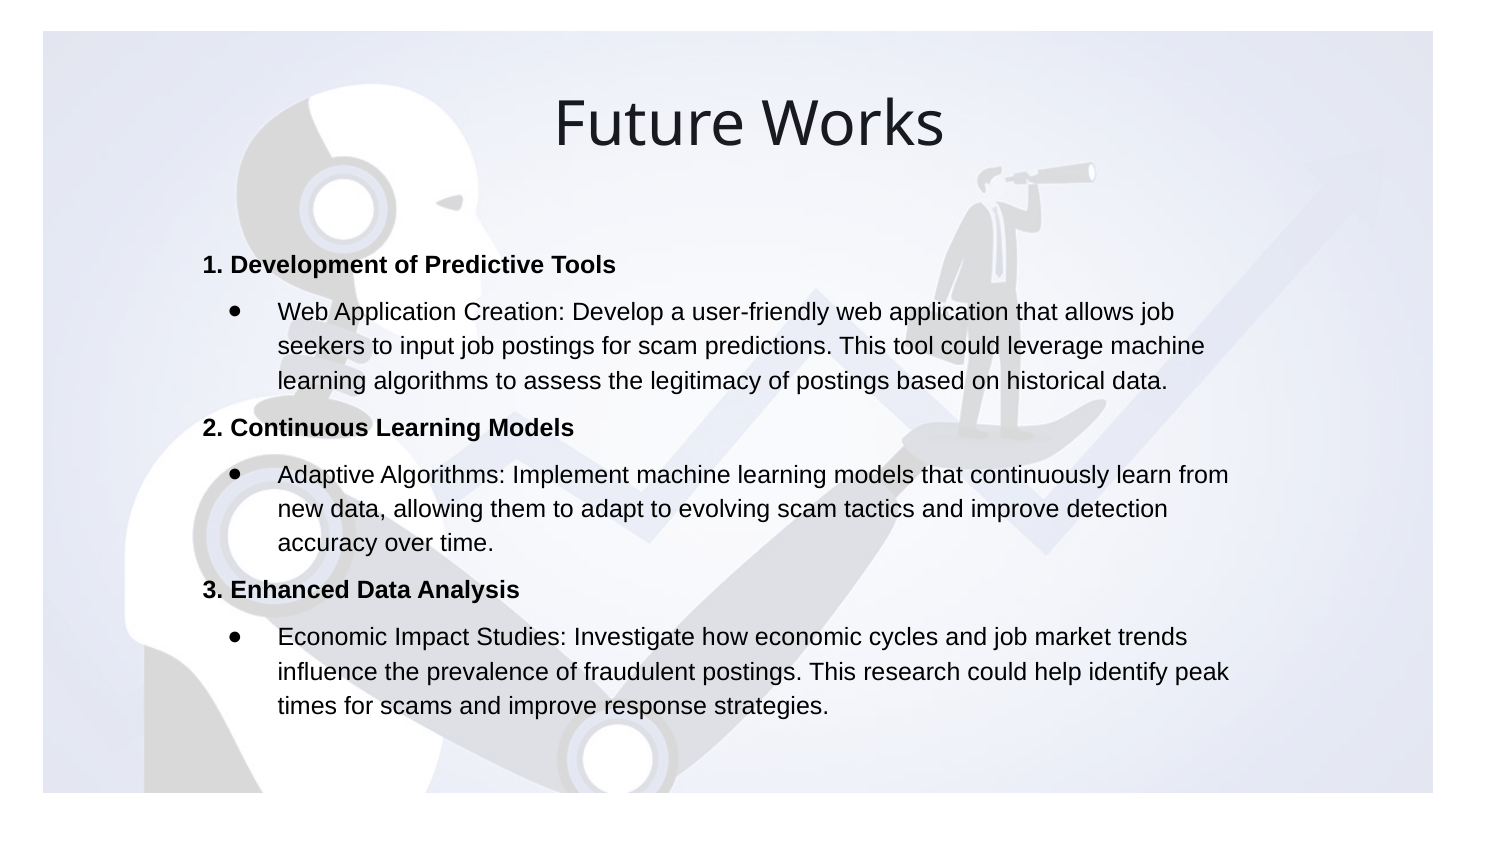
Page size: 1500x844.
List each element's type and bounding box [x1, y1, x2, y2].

picture [43, 31, 1434, 793]
